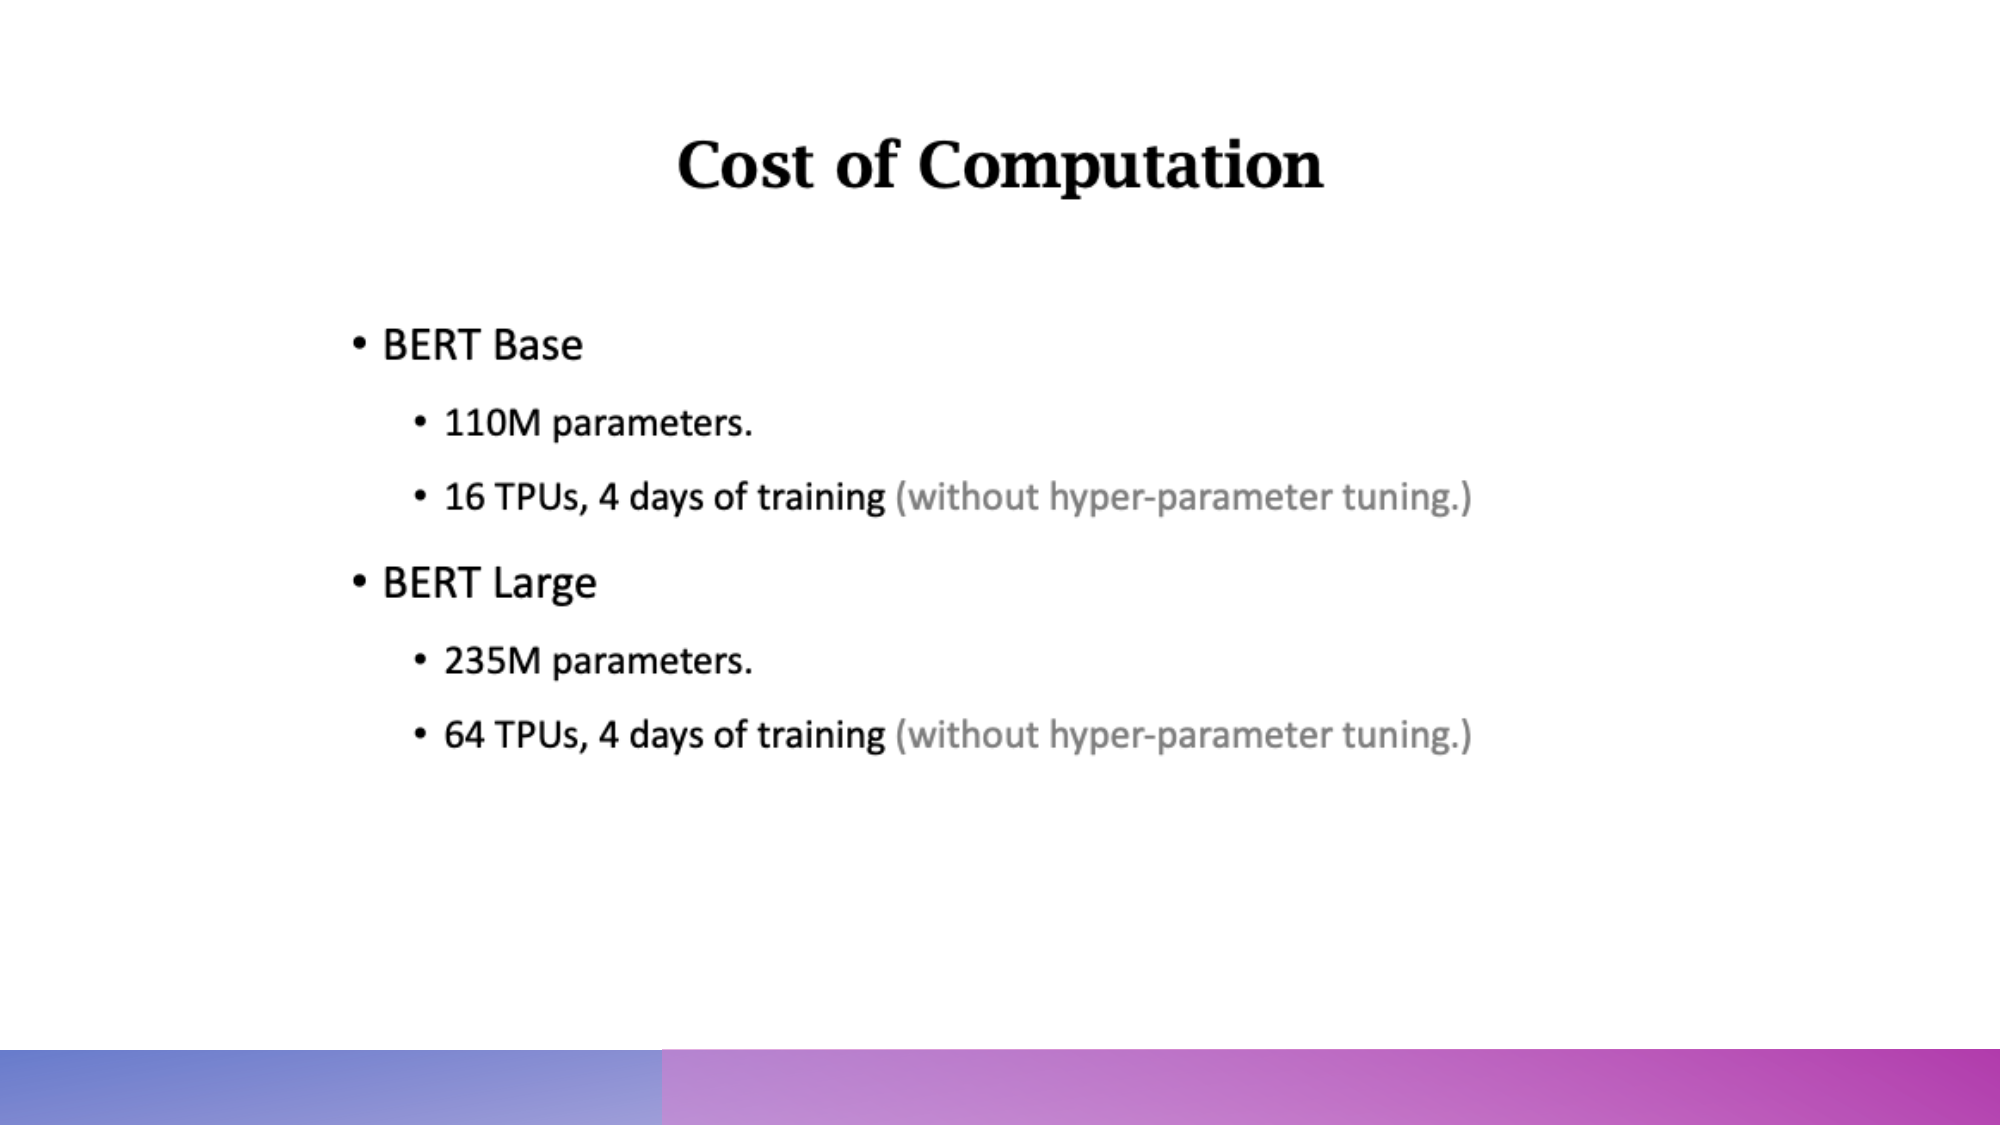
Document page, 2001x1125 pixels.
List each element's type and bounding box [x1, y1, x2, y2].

picture [175, 98, 1827, 1029]
